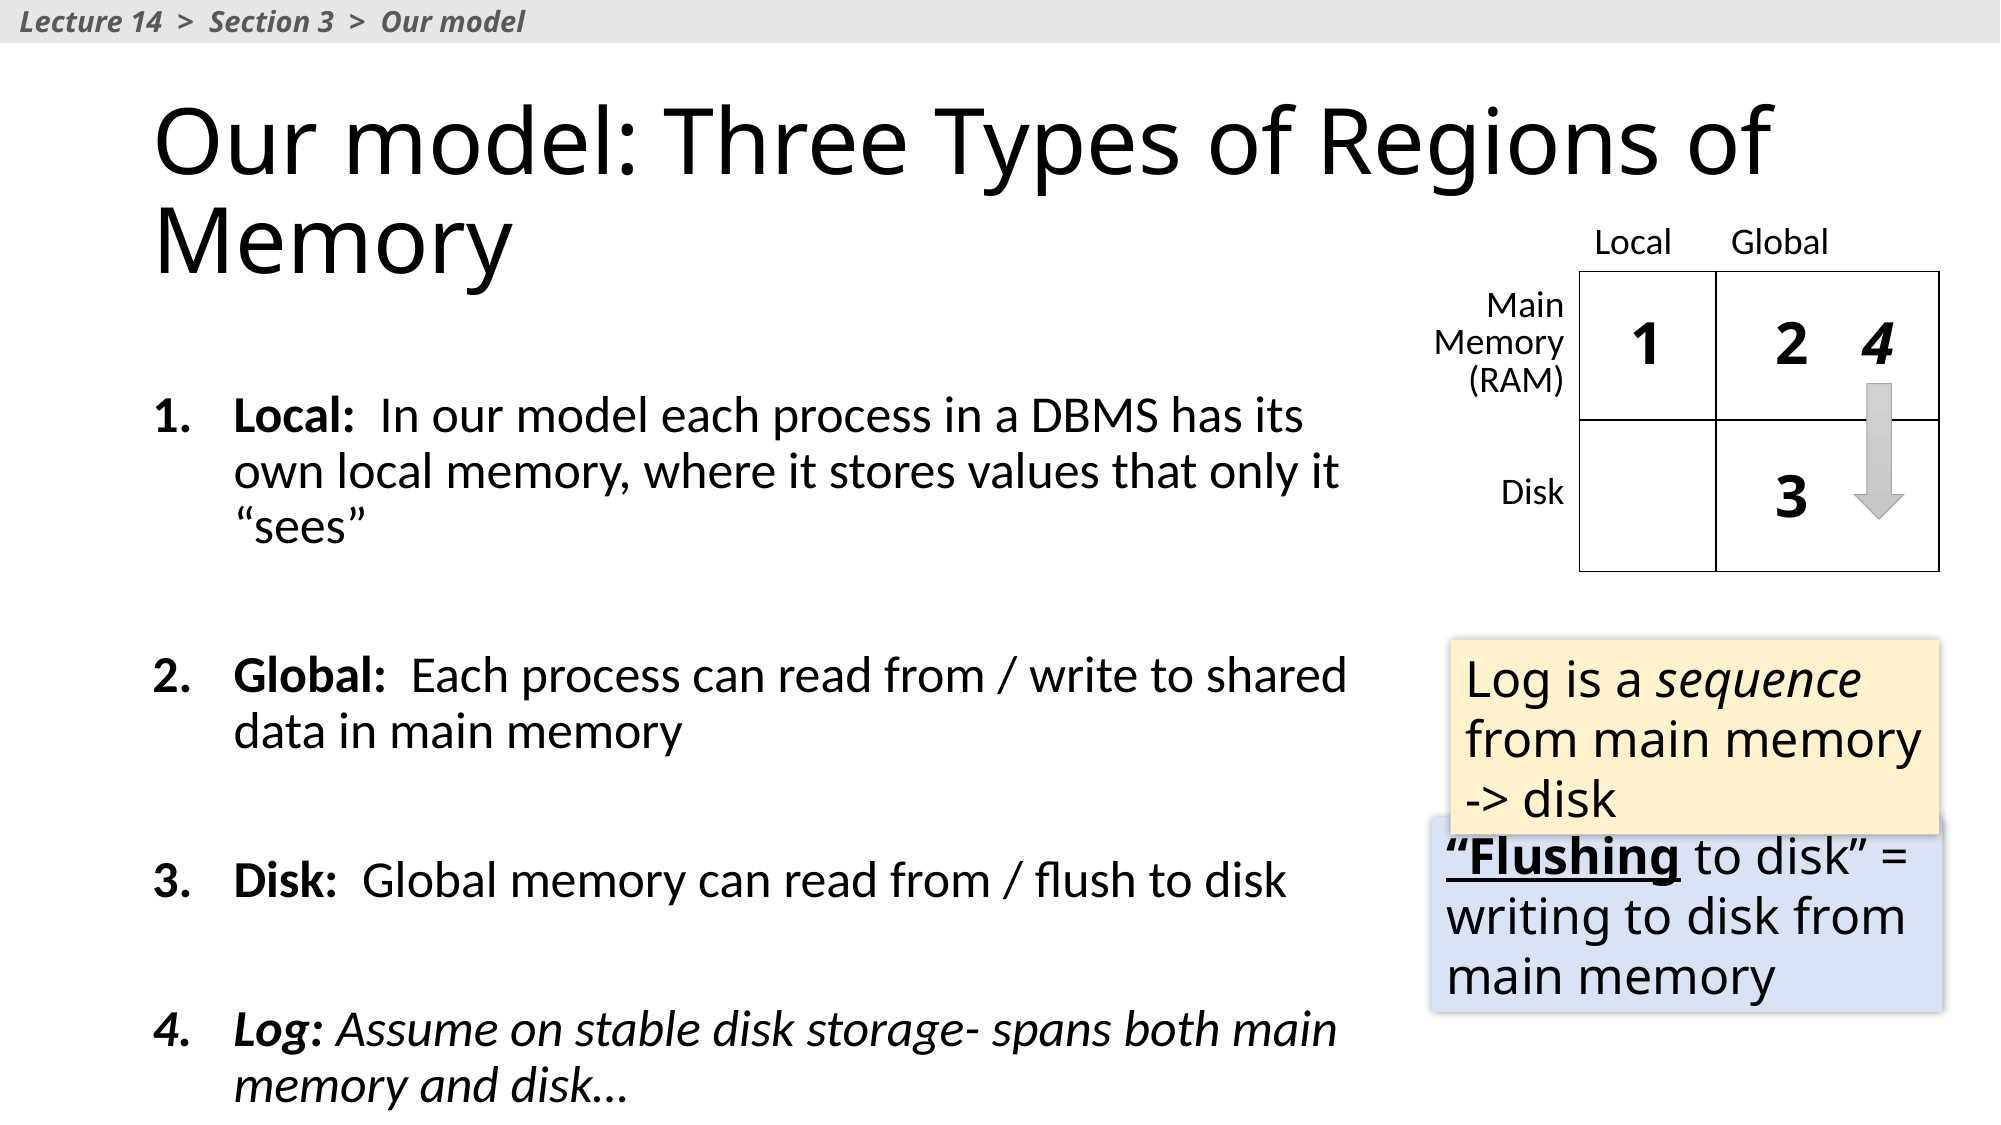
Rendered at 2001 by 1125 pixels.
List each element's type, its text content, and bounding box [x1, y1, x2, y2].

table_header Local [1579, 169, 1716, 271]
table_cell [1580, 272, 1715, 419]
text_box 3 [1760, 451, 1845, 536]
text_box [0, 0, 2000, 47]
table_cell [1580, 421, 1715, 571]
table_header [1409, 169, 1579, 271]
table_cell Disk [1409, 420, 1579, 571]
text_box 2 [1760, 298, 1822, 384]
table_cell Main Memory (RAM) [1409, 271, 1579, 420]
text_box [1847, 298, 1925, 519]
title Our model: Three Types of Regions of Memory [137, 85, 1863, 304]
list Local: In our model each process in a DBMS has its own local memory, where it stores values that only it “sees” Global: Each process can read from / write to shared data in main memory Disk: Global memory can read from / flush to disk Log: Assume on stable disk storage- spans both main memory and disk… [137, 299, 1394, 1125]
table_header Global [1716, 169, 1939, 271]
table_cell [1717, 421, 1938, 571]
text_box “Flushing to disk” = writing to disk from main memory [1431, 817, 1943, 1012]
text_box 1 [1615, 298, 1679, 384]
text_box Log is a sequence from main memory -> disk [1450, 639, 1940, 835]
table_cell [1717, 272, 1938, 419]
